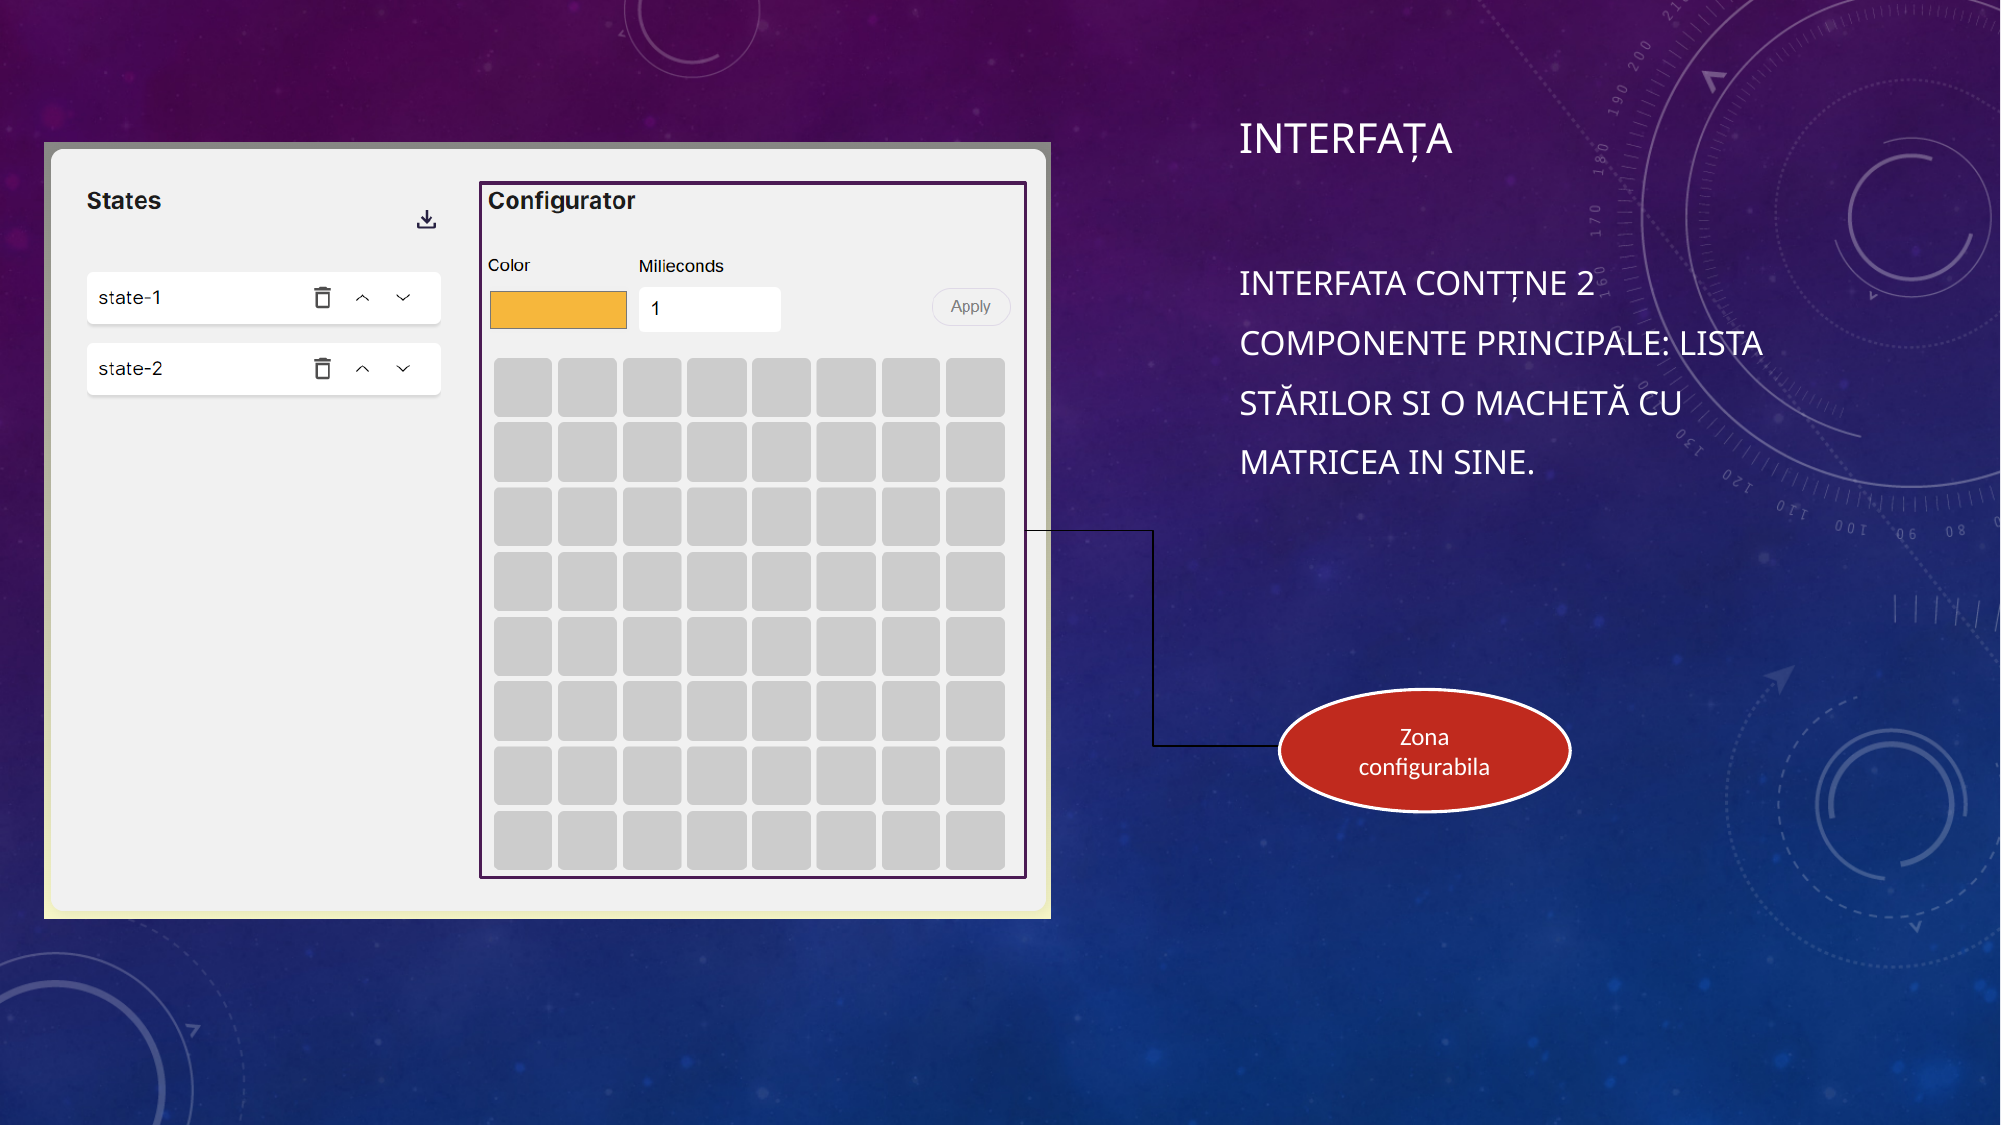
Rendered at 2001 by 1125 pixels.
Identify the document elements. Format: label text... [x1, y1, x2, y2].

list Interfata contțne 2 componente principale: lista stărilor si o machetă cu matricea in sine. [1224, 234, 1829, 664]
picture [0, 0, 2001, 1125]
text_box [1024, 530, 1280, 747]
title Interfața [1224, 104, 1829, 169]
text_box Zona configurabila [1278, 687, 1572, 814]
